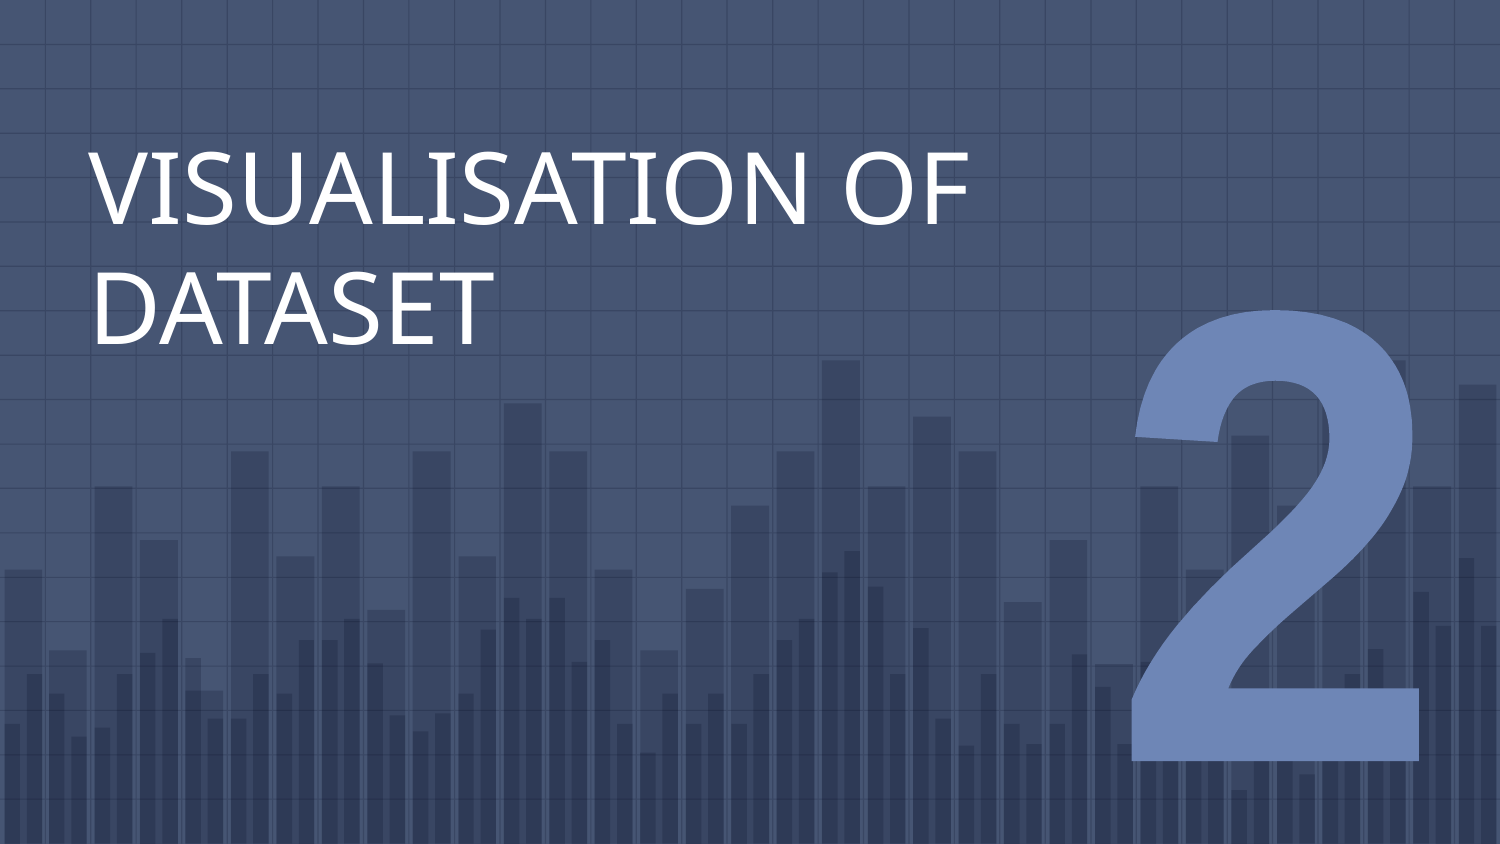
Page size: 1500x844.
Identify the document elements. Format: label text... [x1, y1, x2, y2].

title VISUALISATION OF DATASET [73, 109, 1349, 300]
